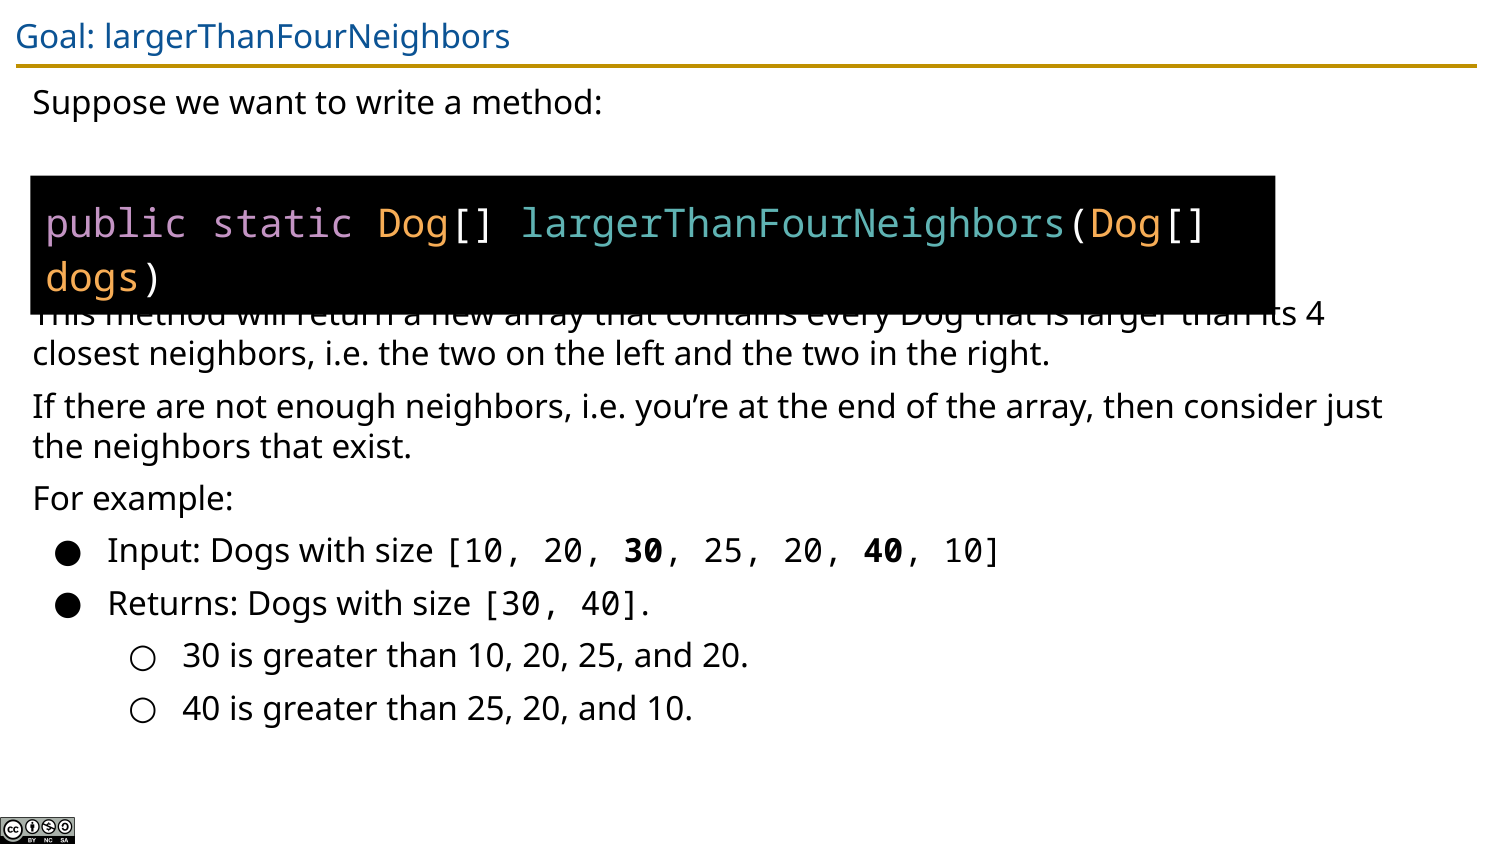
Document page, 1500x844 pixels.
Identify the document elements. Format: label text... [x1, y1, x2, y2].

title Goal: largerThanFourNeighbors [0, 0, 1398, 65]
list Suppose we want to write a method: This method will return a new array that contains every Dog that is larger than its 4 closest neighbors, i.e. the two on the left and the two in the right. If there are not enough neighbors, i.e. you’re at the end of the array, then consider just the neighbors that exist. For example: Input: Dogs with size [10, 20, 30, 25, 20, 40, 10] Returns: Dogs with size [30, 40]. 30 is greater than 10, 20, 25, and 20. 40 is greater than 25, 20, and 10. [17, 65, 1416, 757]
picture [0, 817, 75, 844]
text_box public static Dog[] largerThanFourNeighbors(Dog[] dogs) [30, 175, 1276, 315]
